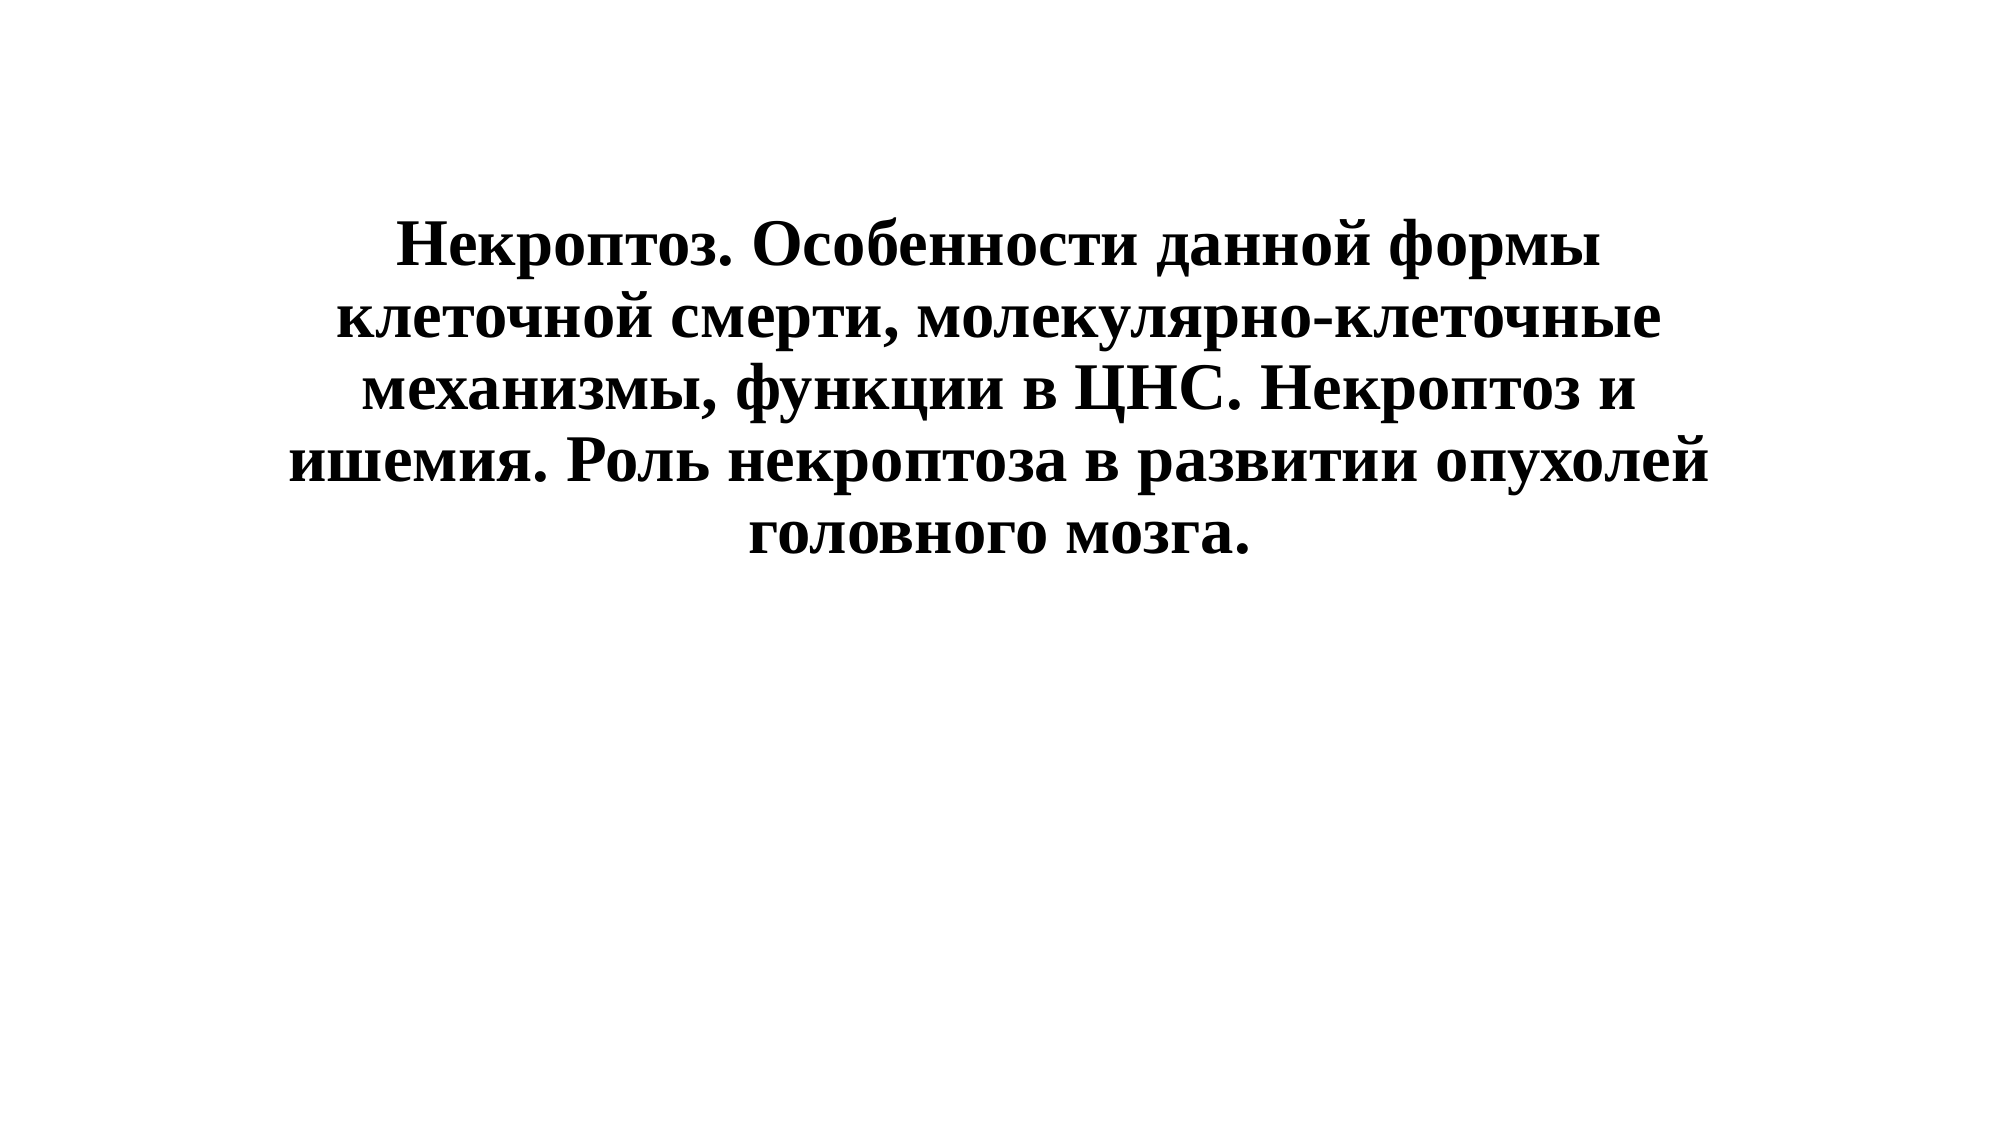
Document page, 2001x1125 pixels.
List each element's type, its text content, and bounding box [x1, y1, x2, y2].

title Некроптоз. Особенности данной формы клеточной смерти, молекулярно-клеточные механизмы, функции в ЦНС. Некроптоз и ишемия. Роль некроптоза в развитии опухолей головного мозга. [249, 184, 1750, 576]
